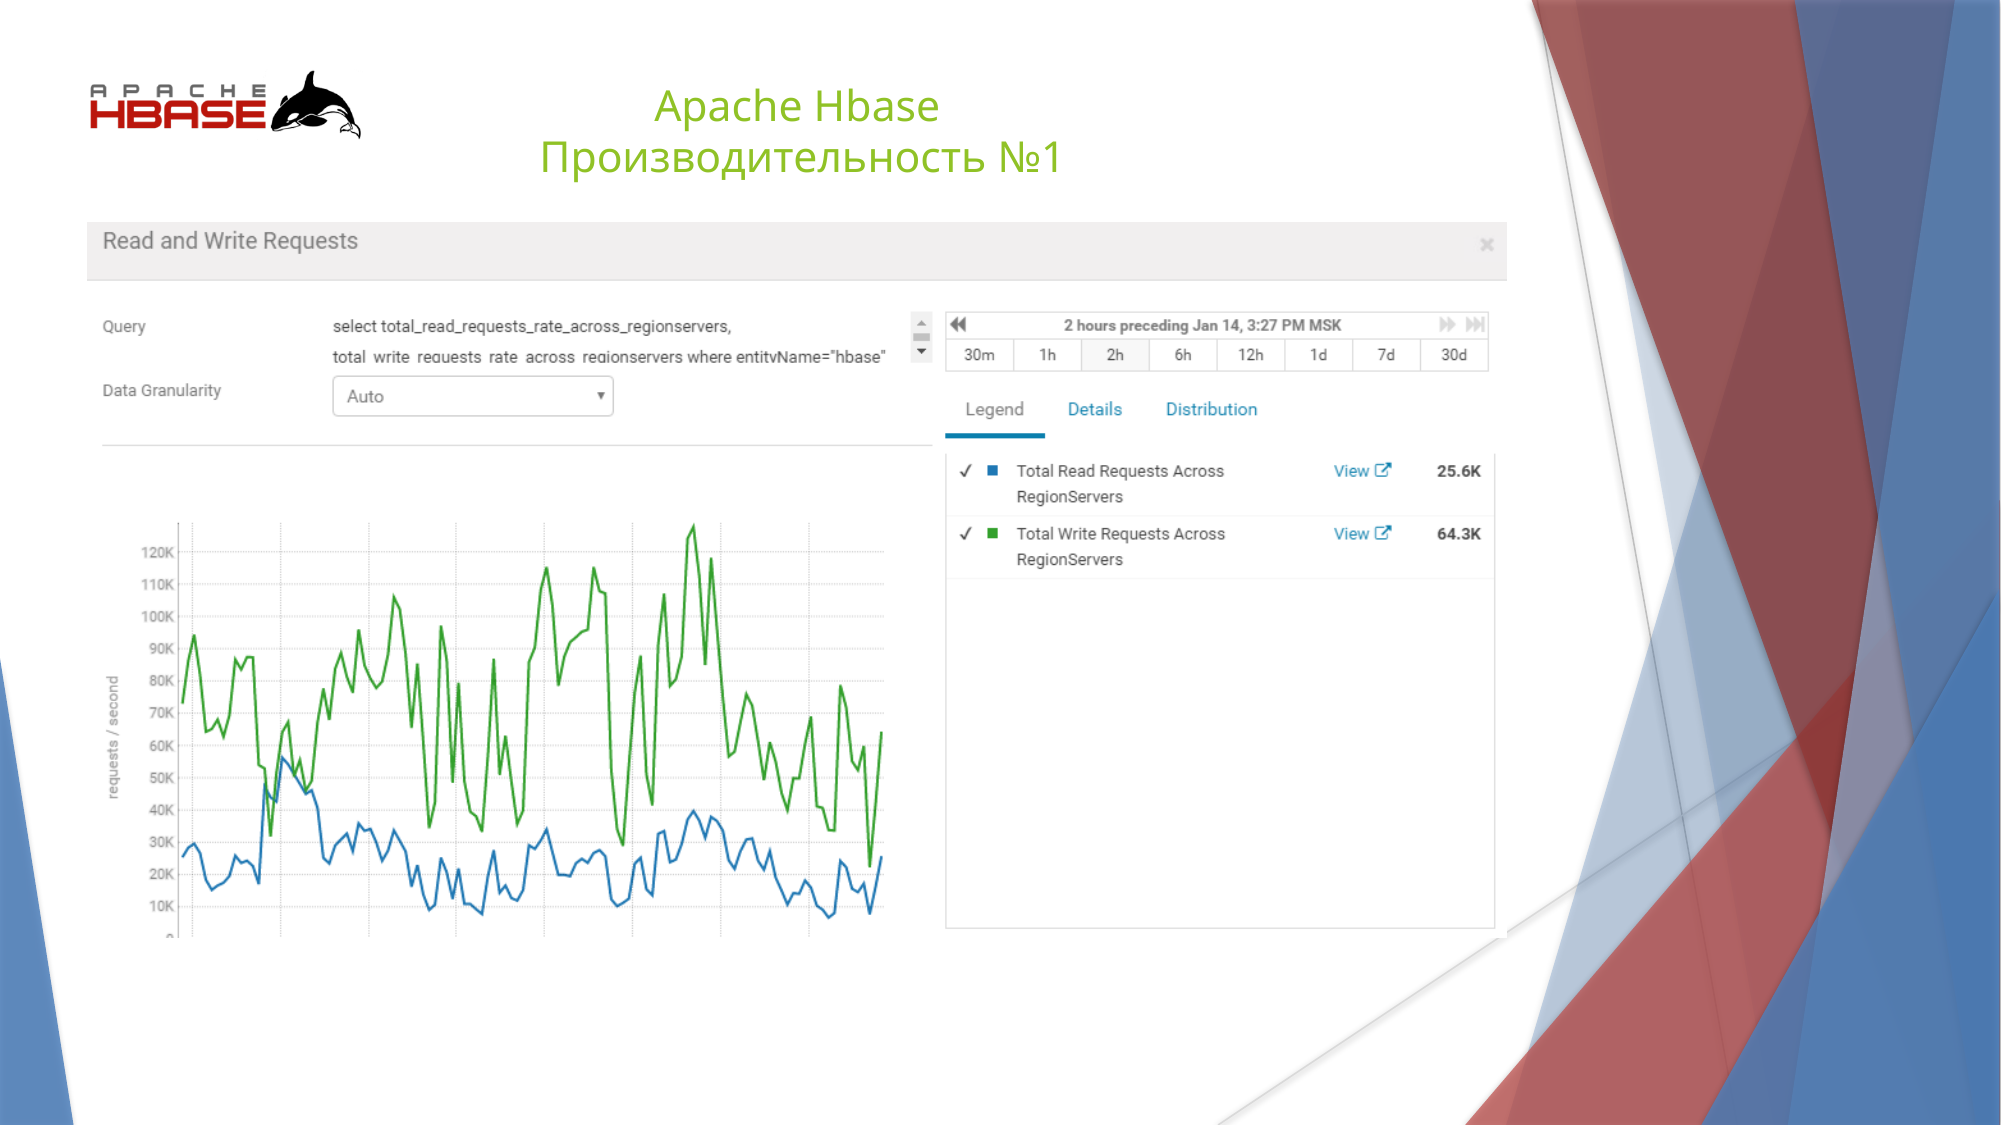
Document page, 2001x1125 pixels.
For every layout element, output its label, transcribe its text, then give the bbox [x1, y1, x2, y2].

text_box Apache Hbase Производительность №1 [346, 71, 1260, 191]
picture [87, 69, 363, 140]
picture [87, 222, 1507, 938]
